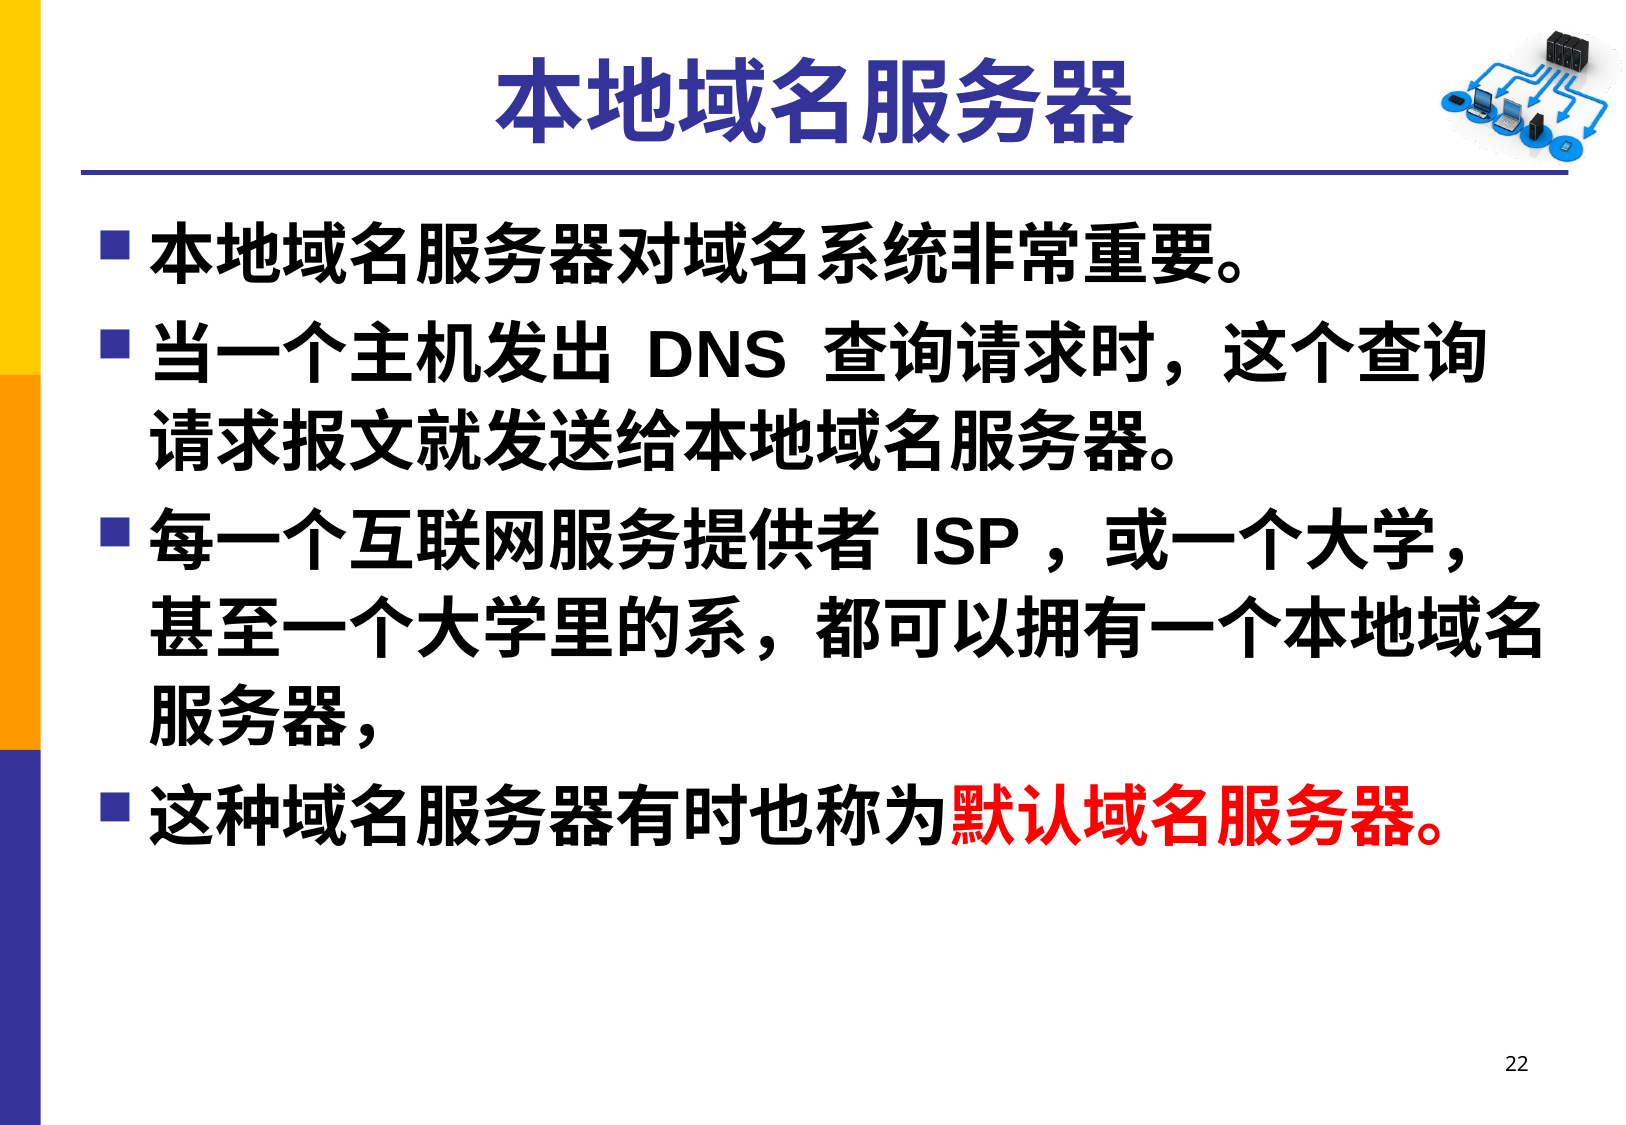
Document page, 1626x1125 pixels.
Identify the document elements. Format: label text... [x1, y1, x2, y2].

title 本地域名服务器 [81, 30, 1569, 161]
slide_number 22 [1164, 1042, 1544, 1118]
picture [1438, 30, 1624, 165]
list 本地域名服务器对域名系统非常重要。 当一个主机发出 DNS 查询请求时，这个查询请求报文就发送给本地域名服务器。 每一个互联网服务提供者 ISP，或一个大学，甚至一个大学里的系，都可以拥有一个本地域名服务器， 这种域名服务器有时也称为默认域名服务器。 [81, 196, 1569, 1006]
